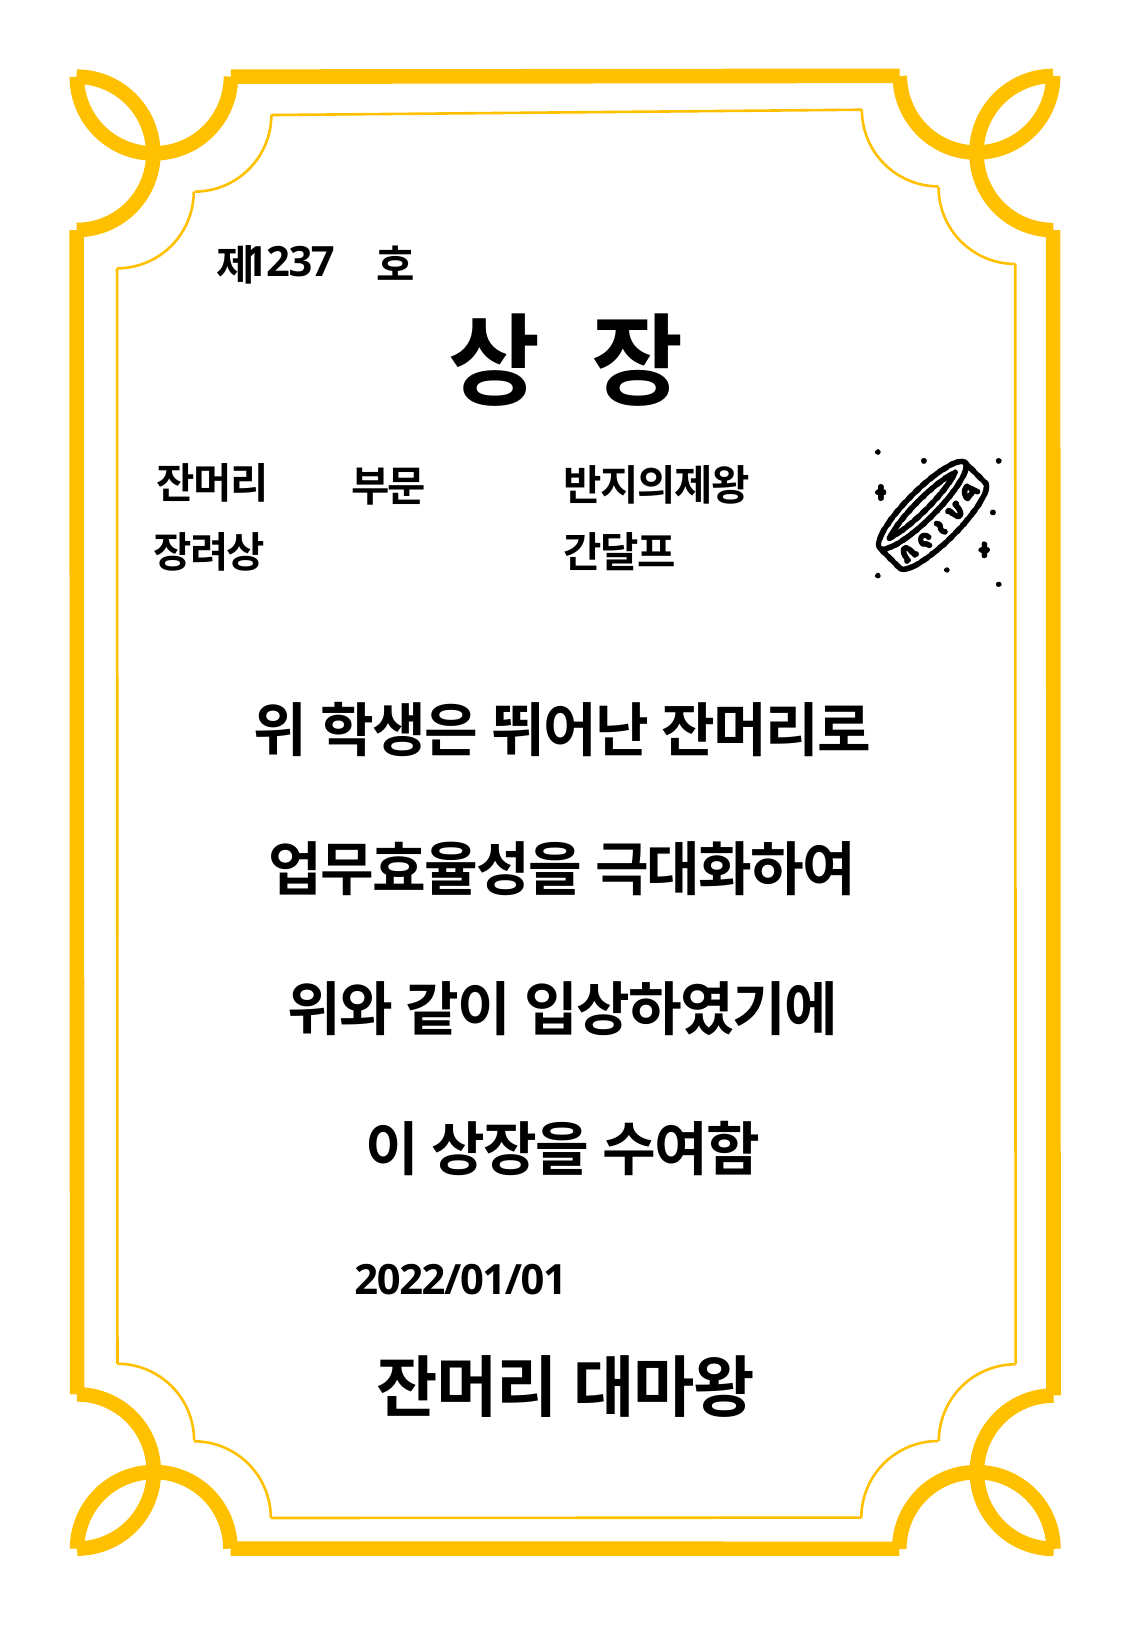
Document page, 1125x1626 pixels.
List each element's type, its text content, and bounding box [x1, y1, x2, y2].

picture [869, 449, 1007, 587]
list 반지의제왕 [555, 455, 869, 520]
list 잔머리 [147, 454, 338, 520]
list 간달프 [555, 522, 869, 586]
list 장려상 [144, 522, 451, 586]
list 2022/01/01 [345, 1249, 788, 1314]
list 1237 [234, 231, 398, 296]
